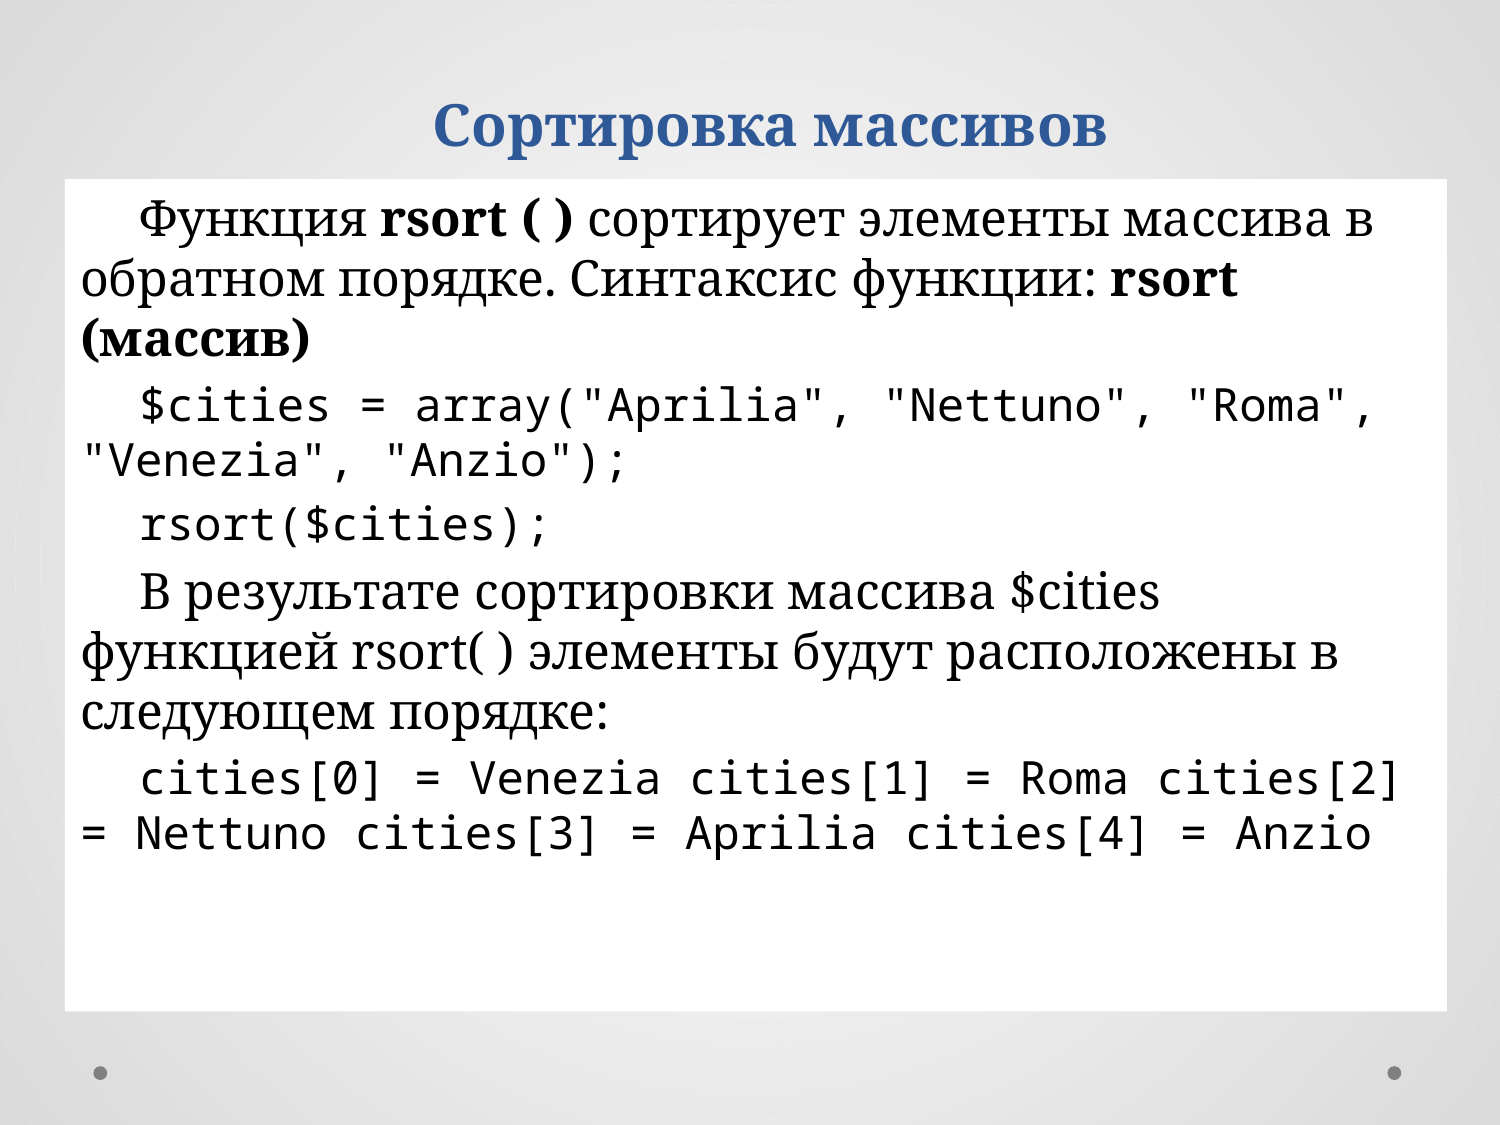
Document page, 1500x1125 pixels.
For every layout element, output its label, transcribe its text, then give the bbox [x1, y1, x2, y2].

text_box Сортировка массивов [118, 80, 1424, 166]
text_box Функция rsort ( ) сортирует элементы массива в обратном порядке. Синтаксис функции: rsort (массив) $cities = array("Aprilia", "Nettuno", "Roma", "Venezia", "Anzio"); rsort($cities); В результате сортировки массива $cities функцией rsort( ) элементы будут расположены в следующем порядке: cities[0] = Venezia cities[1] = Roma cities[2] = Nettuno cities[3] = Aprilia cities[4] = Anzio [64, 179, 1447, 1012]
